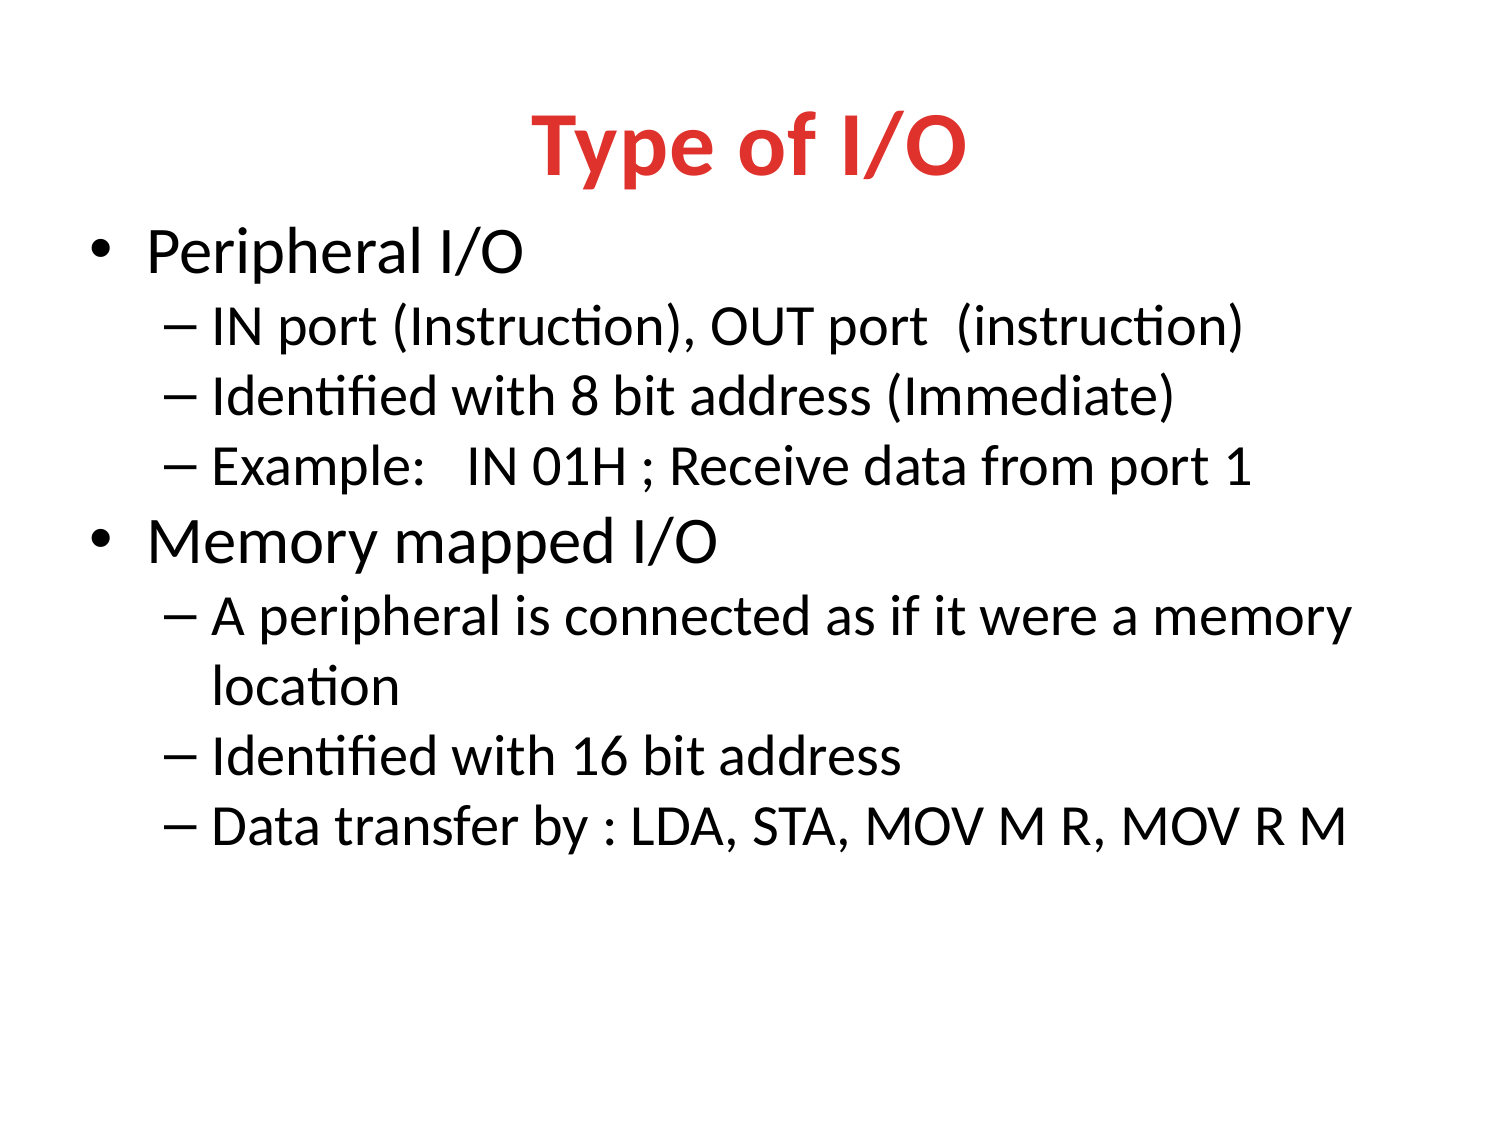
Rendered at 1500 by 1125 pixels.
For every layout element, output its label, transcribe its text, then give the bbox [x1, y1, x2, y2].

text_box Type of I/O [74, 45, 1425, 199]
text_box Peripheral I/O IN port (Instruction), OUT port (instruction) Identified with 8 bit address (Immediate) Example: IN 01H ; Receive data from port 1 Memory mapped I/O A peripheral is connected as if it were a memory location Identified with 16 bit address Data transfer by : LDA, STA, MOV M R, MOV R M [74, 199, 1425, 1038]
